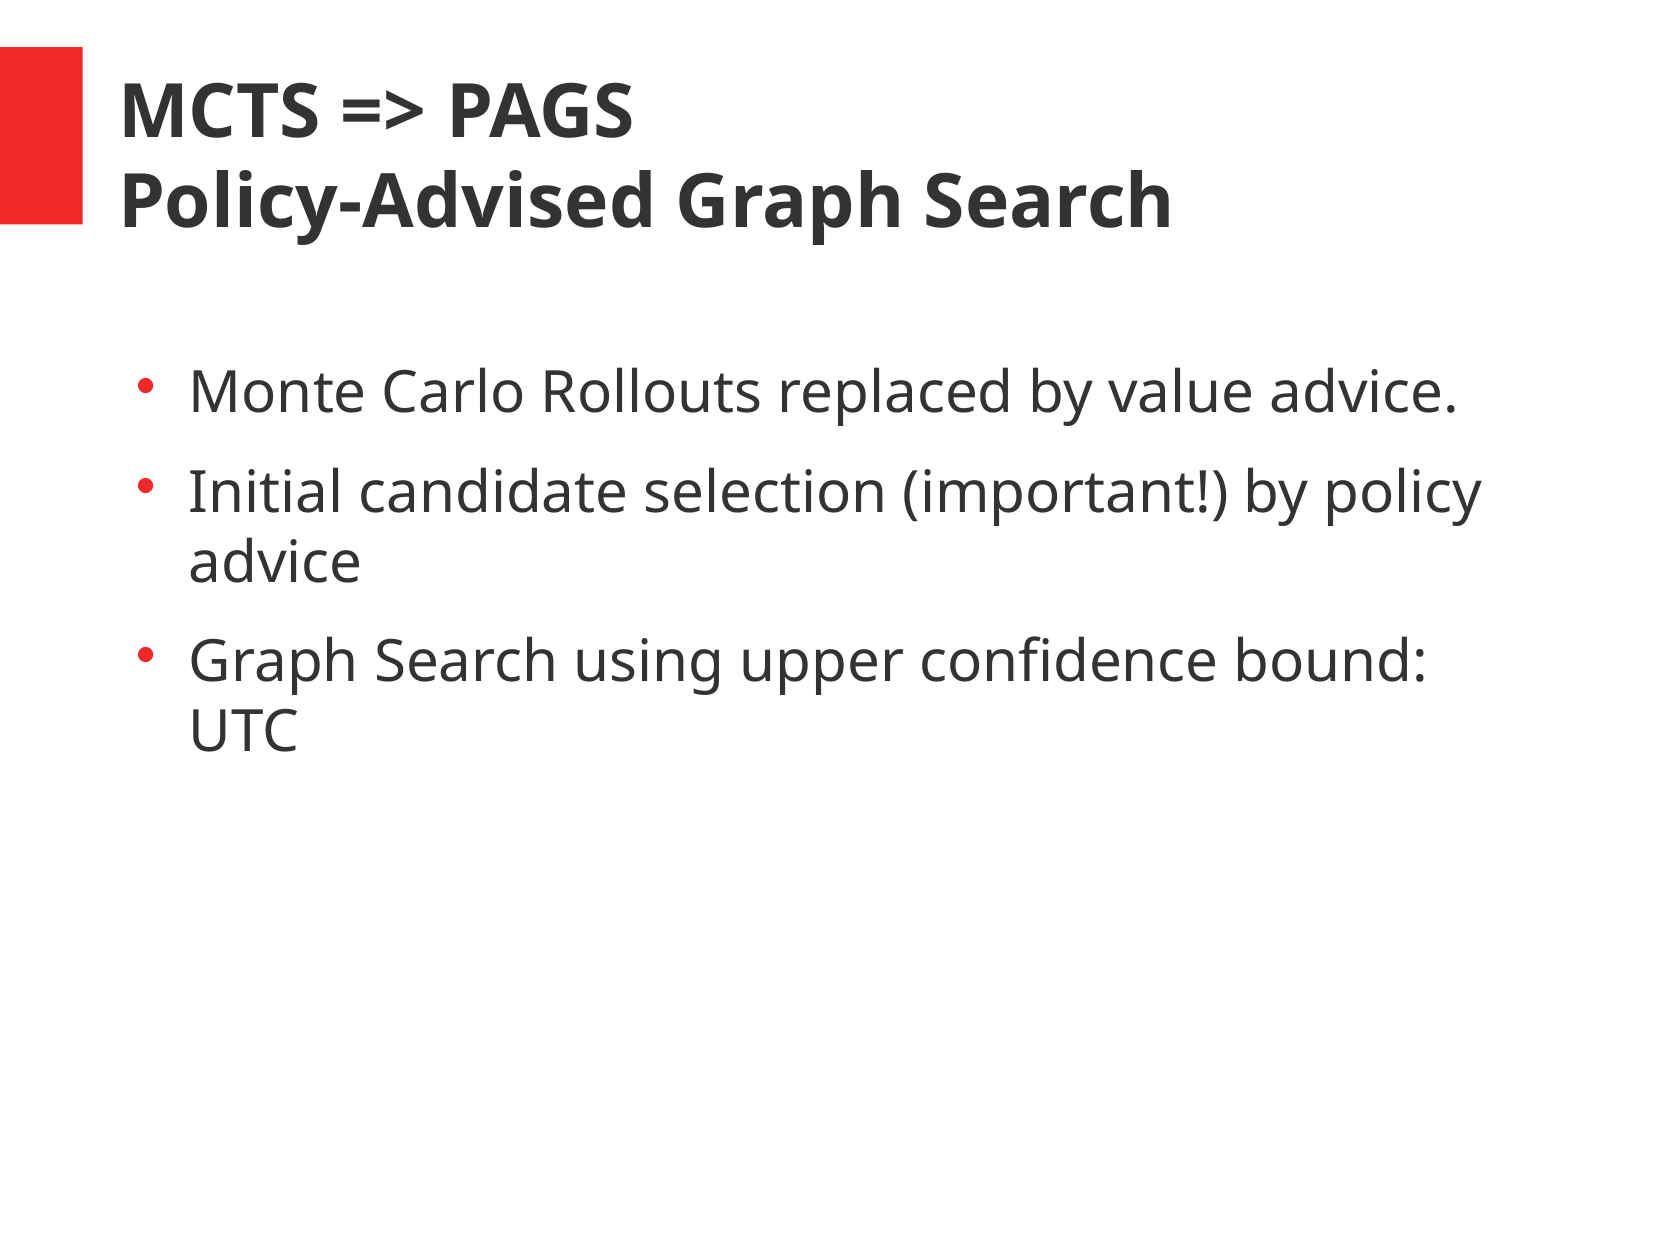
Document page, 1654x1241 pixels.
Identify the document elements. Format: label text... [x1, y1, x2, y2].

text_box MCTS => PAGS Policy-Advised Graph Search [118, 49, 1571, 257]
text_box Monte Carlo Rollouts replaced by value advice. Initial candidate selection (important!) by policy advice Graph Search using upper confidence bound: UTC [118, 354, 1536, 1074]
